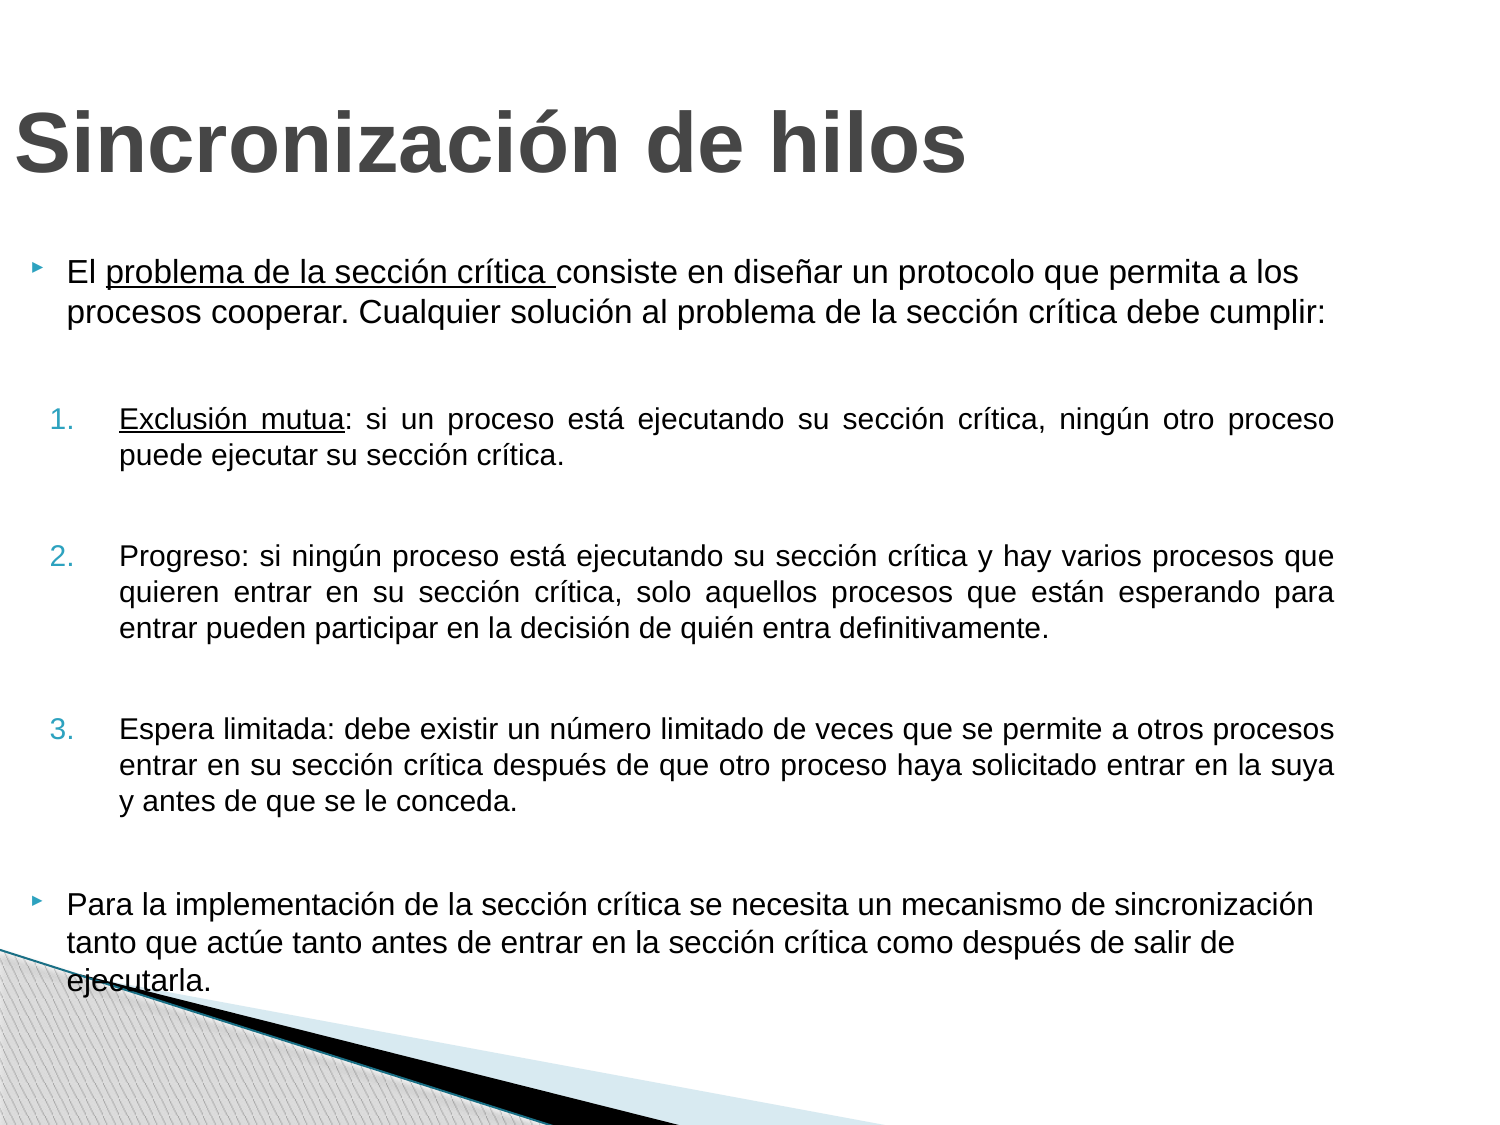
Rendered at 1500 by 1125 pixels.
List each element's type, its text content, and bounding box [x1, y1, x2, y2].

title Sincronización de hilos [0, 45, 1350, 233]
list El problema de la sección crítica consiste en diseñar un protocolo que permita a los procesos cooperar. Cualquier solución al problema de la sección crítica debe cumplir: Exclusión mutua: si un proceso está ejecutando su sección crítica, ningún otro proceso puede ejecutar su sección crítica. Progreso: si ningún proceso está ejecutando su sección crítica y hay varios procesos que quieren entrar en su sección crítica, solo aquellos procesos que están esperando para entrar pueden participar en la decisión de quién entra definitivamente. Espera limitada: debe existir un número limitado de veces que se permite a otros procesos entrar en su sección crítica después de que otro proceso haya solicitado entrar en la suya y antes de que se le conceda. Para la implementación de la sección crítica se necesita un mecanismo de sincronización tanto que actúe tanto antes de entrar en la sección crítica como después de salir de ejecutarla. [0, 242, 1350, 1024]
